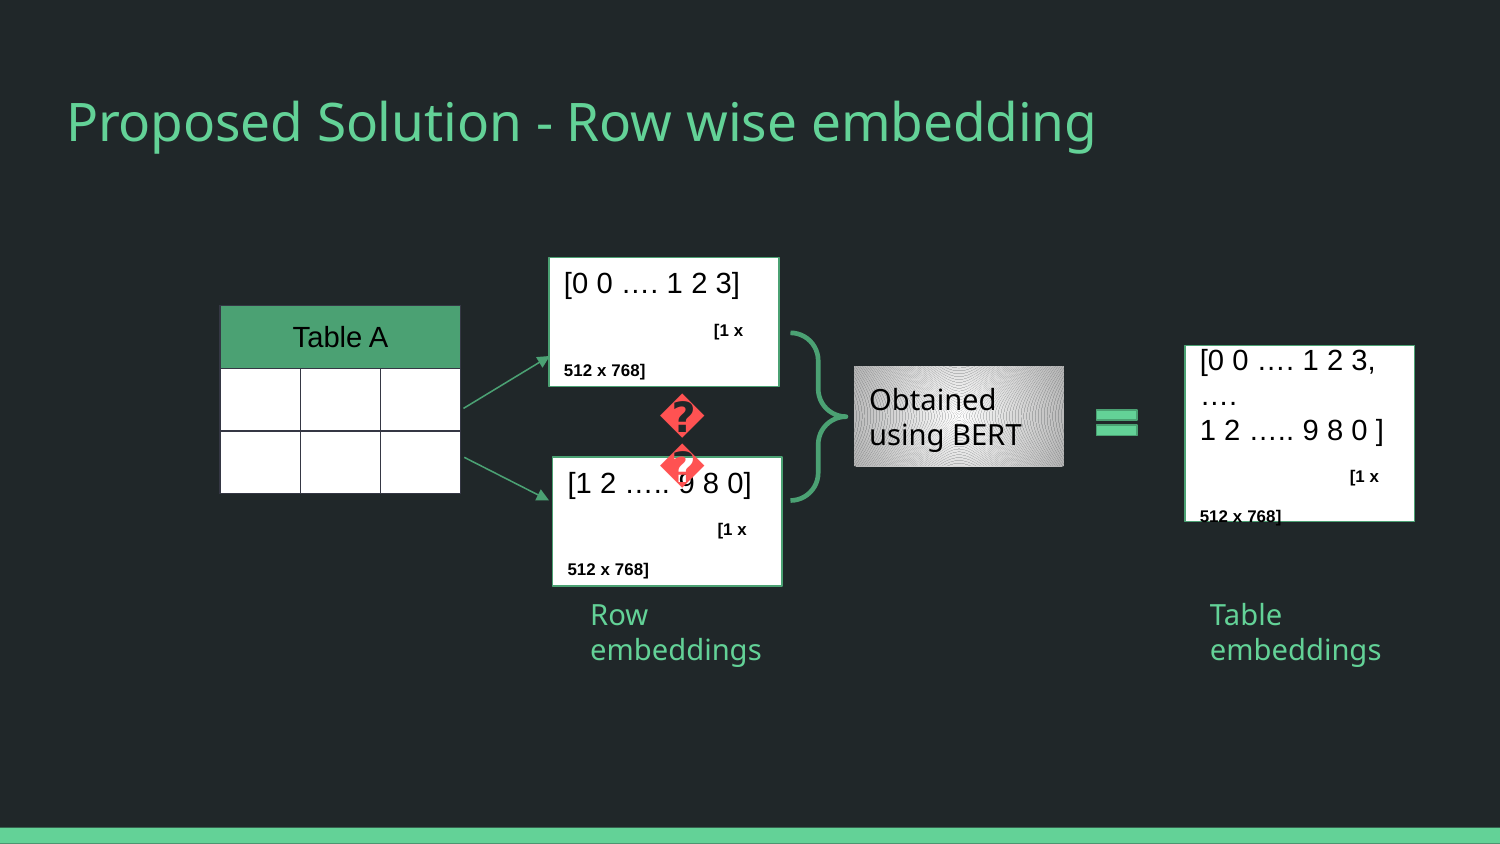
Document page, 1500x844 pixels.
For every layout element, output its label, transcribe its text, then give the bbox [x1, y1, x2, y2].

text_box 𝝁 [644, 376, 684, 507]
table_cell [301, 432, 380, 493]
text_box [1096, 425, 1138, 436]
table_cell [221, 432, 300, 493]
table_header Table A [221, 306, 460, 368]
text_box Proposed Solution - Row wise embedding [51, 72, 1449, 167]
table_cell [381, 432, 460, 493]
text_box [790, 332, 846, 501]
text_box [1096, 409, 1138, 421]
table_cell [221, 369, 300, 430]
text_box [0 0 …. 1 2 3] [1 x 512 x 768] [549, 257, 779, 387]
table_cell [301, 369, 380, 430]
text_box [1 2 ….. 9 8 0] [1 x 512 x 768] [552, 457, 783, 587]
text_box [0 0 …. 1 2 3, …. 1 2 ….. 9 8 0 ] [1 x 512 x 768] [1184, 345, 1415, 522]
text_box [464, 456, 550, 501]
text_box Row embeddings [575, 581, 785, 682]
table_cell [381, 369, 460, 430]
text_box Obtained using BERT [854, 366, 1064, 467]
text_box Table embeddings [1194, 581, 1405, 682]
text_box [463, 355, 551, 409]
